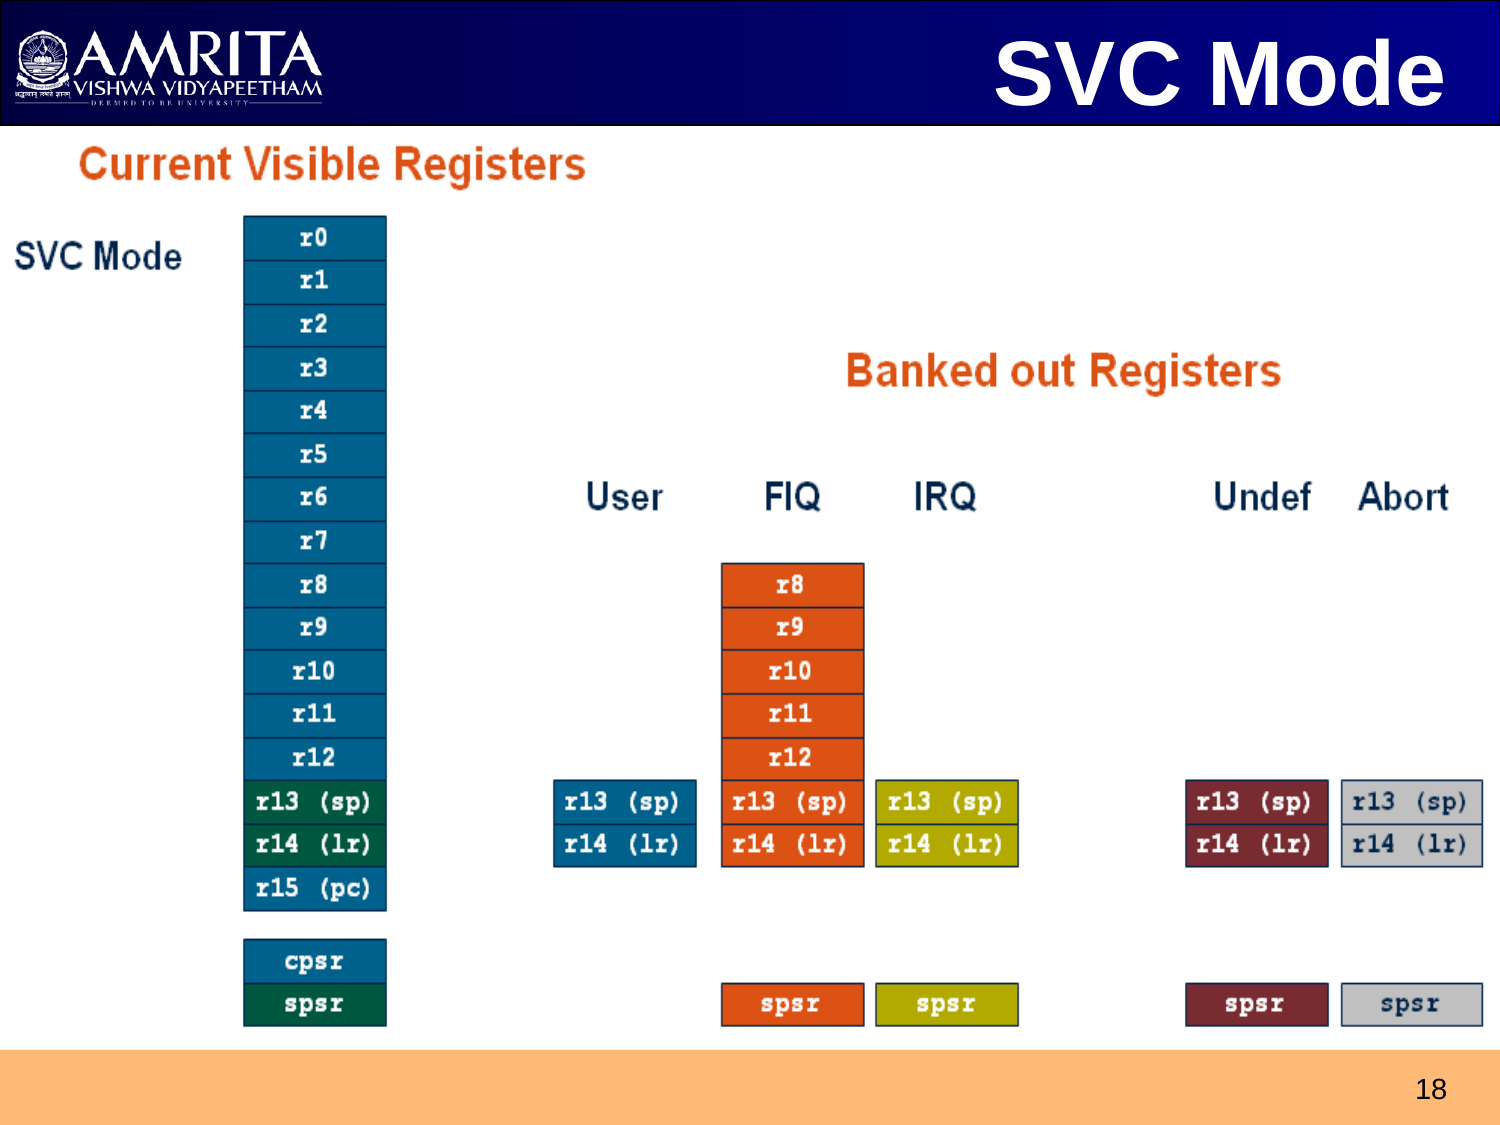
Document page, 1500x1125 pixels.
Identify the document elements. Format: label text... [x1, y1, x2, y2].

picture [12, 24, 112, 113]
picture [0, 138, 1500, 1044]
slide_number 18 [1212, 1062, 1463, 1113]
title SVC Mode [112, 0, 1463, 137]
